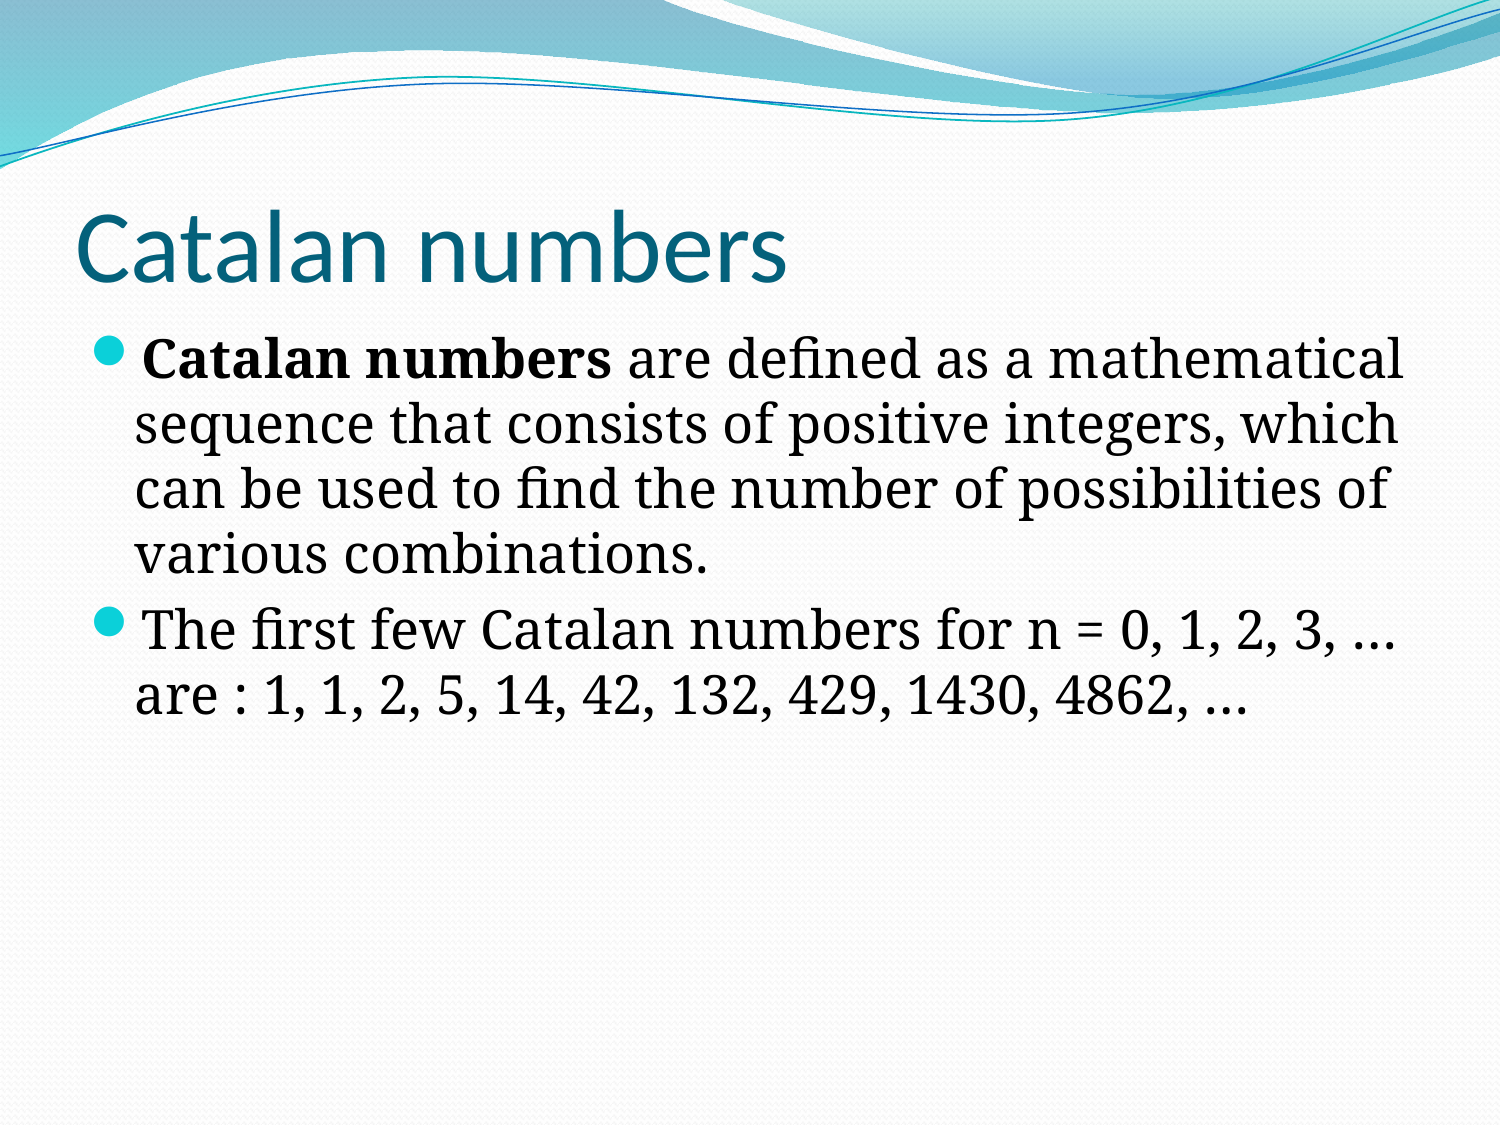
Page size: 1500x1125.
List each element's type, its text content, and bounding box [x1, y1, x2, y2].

list Catalan numbers are defined as a mathematical sequence that consists of positive integers, which can be used to find the number of possibilities of various combinations. The first few Catalan numbers for n = 0, 1, 2, 3, … are : 1, 1, 2, 5, 14, 42, 132, 429, 1430, 4862, … [75, 317, 1425, 1038]
title Catalan numbers [75, 115, 1425, 303]
